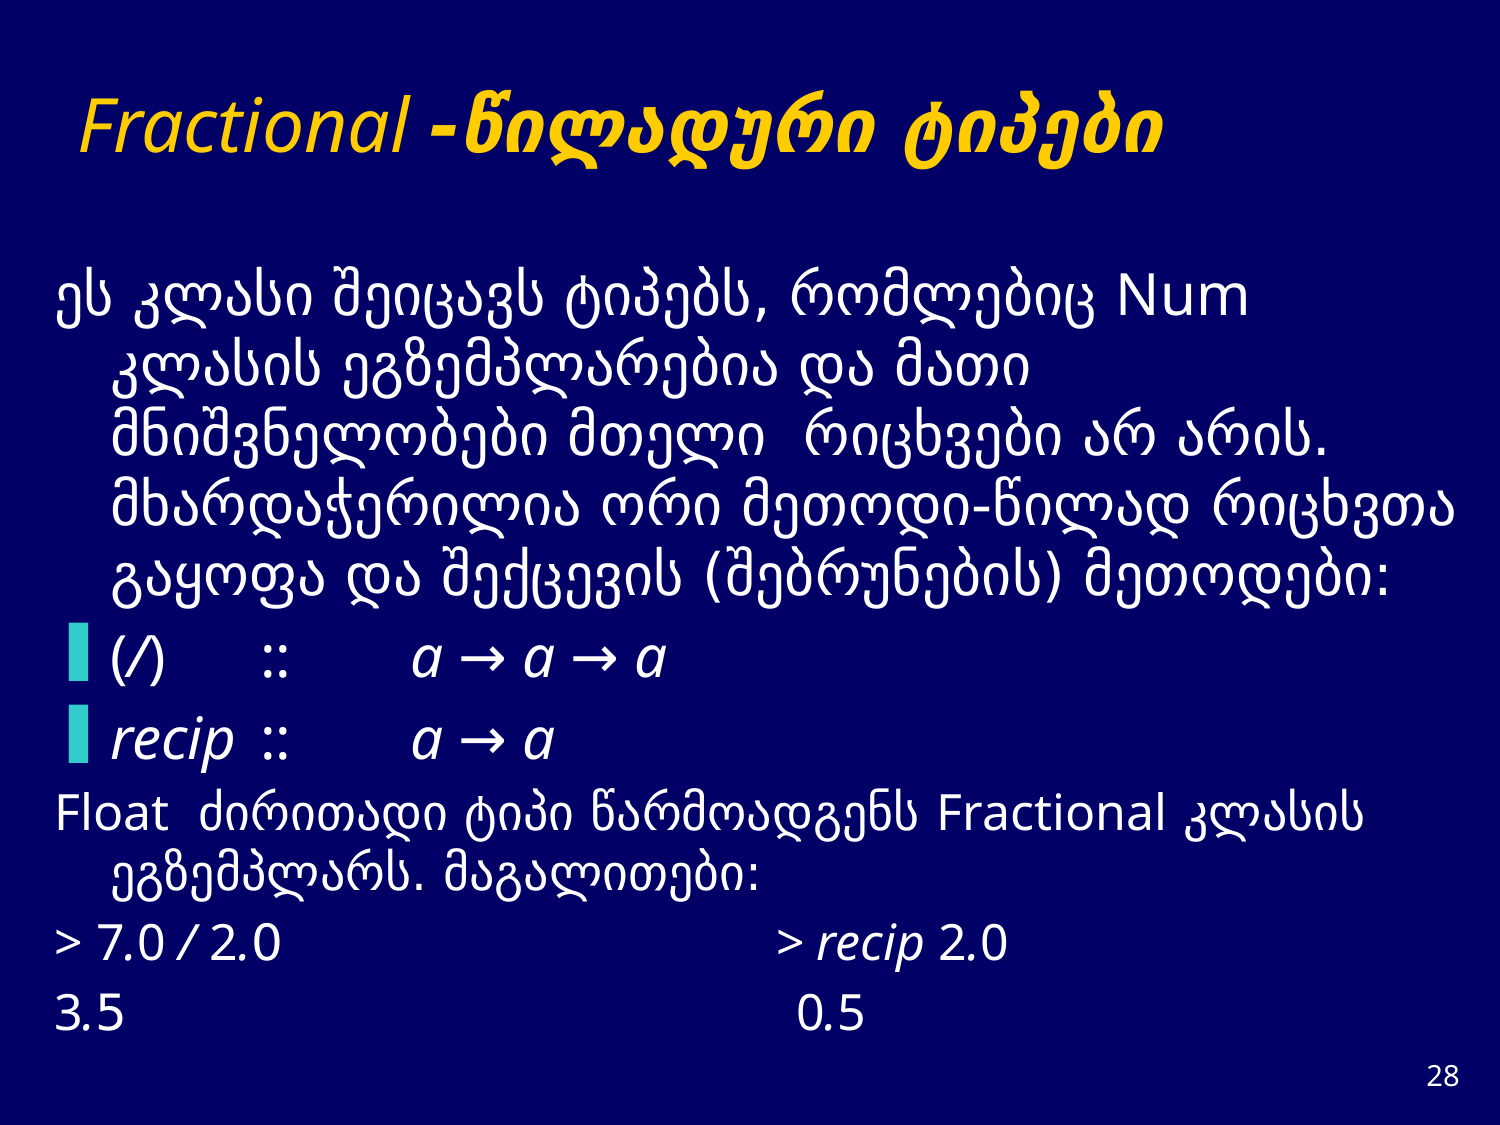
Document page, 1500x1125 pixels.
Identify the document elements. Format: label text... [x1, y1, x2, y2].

slide_number 27 [1374, 1049, 1476, 1101]
title Fractional -წილადური ტიპები [62, 62, 1338, 176]
list ეს კლასი შეიცავს ტიპებს, რომლებიც Num კლასის ეგზემპლარებია და მათი მნიშვნელობები მთელი რიცხვები არ არის. მხარდაჭერილია ორი მეთოდი-წილად რიცხვთა გაყოფა და შექცევის (შებრუნების) მეთოდები: (/) :: a → a → a recip :: a → a Float ძირითადი ტიპი წარმოადგენს Fractional კლასის ეგზემპლარს. მაგალითები: >7.0 / 2.0 > recip 2.0 3.5 0.5 [38, 249, 1500, 1125]
